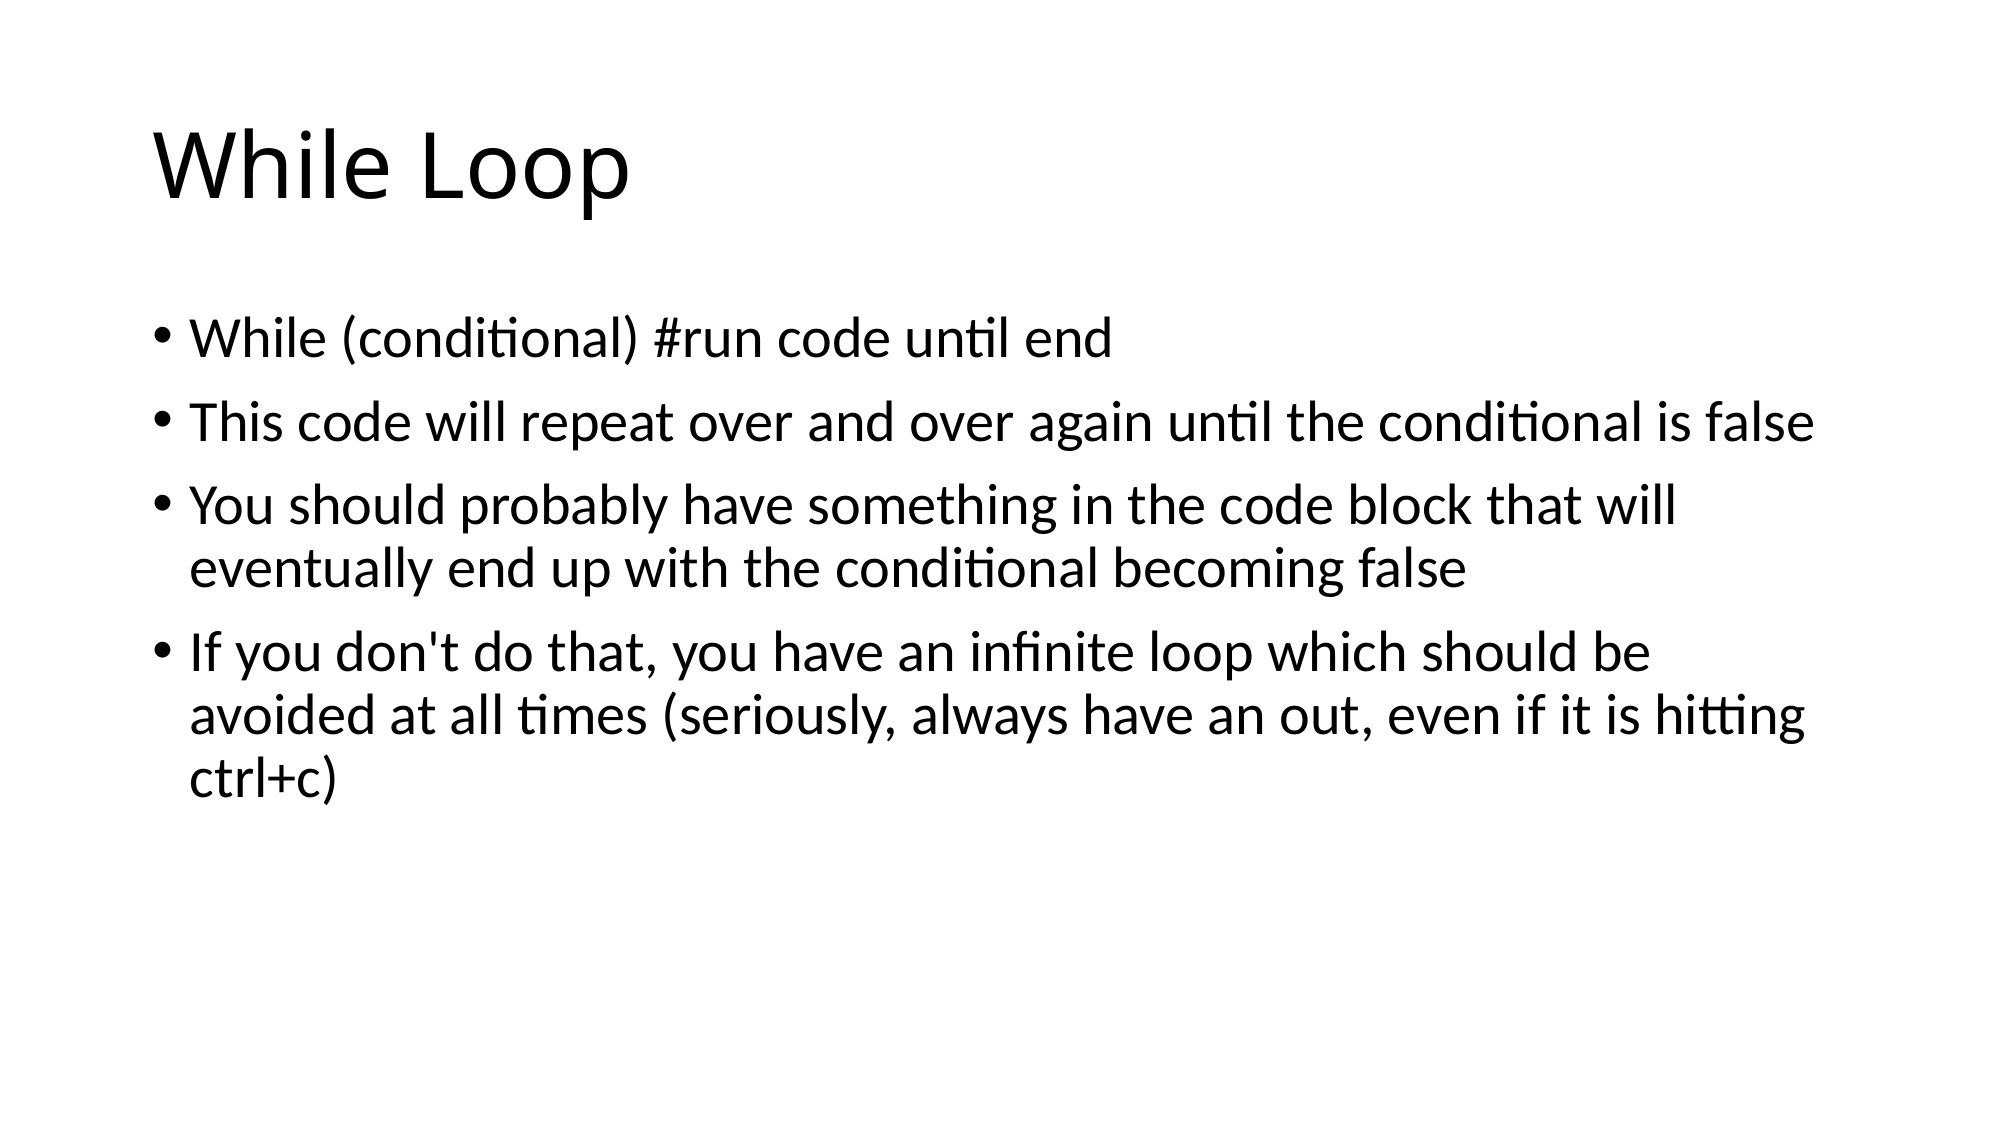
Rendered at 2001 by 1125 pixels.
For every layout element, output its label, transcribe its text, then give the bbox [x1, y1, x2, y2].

list While (conditional) #run code until end This code will repeat over and over again until the conditional is false You should probably have something in the code block that will eventually end up with the conditional becoming false If you don't do that, you have an infinite loop which should be avoided at all times (seriously, always have an out, even if it is hitting ctrl+c) [137, 299, 1863, 1014]
title While Loop [137, 59, 1863, 278]
